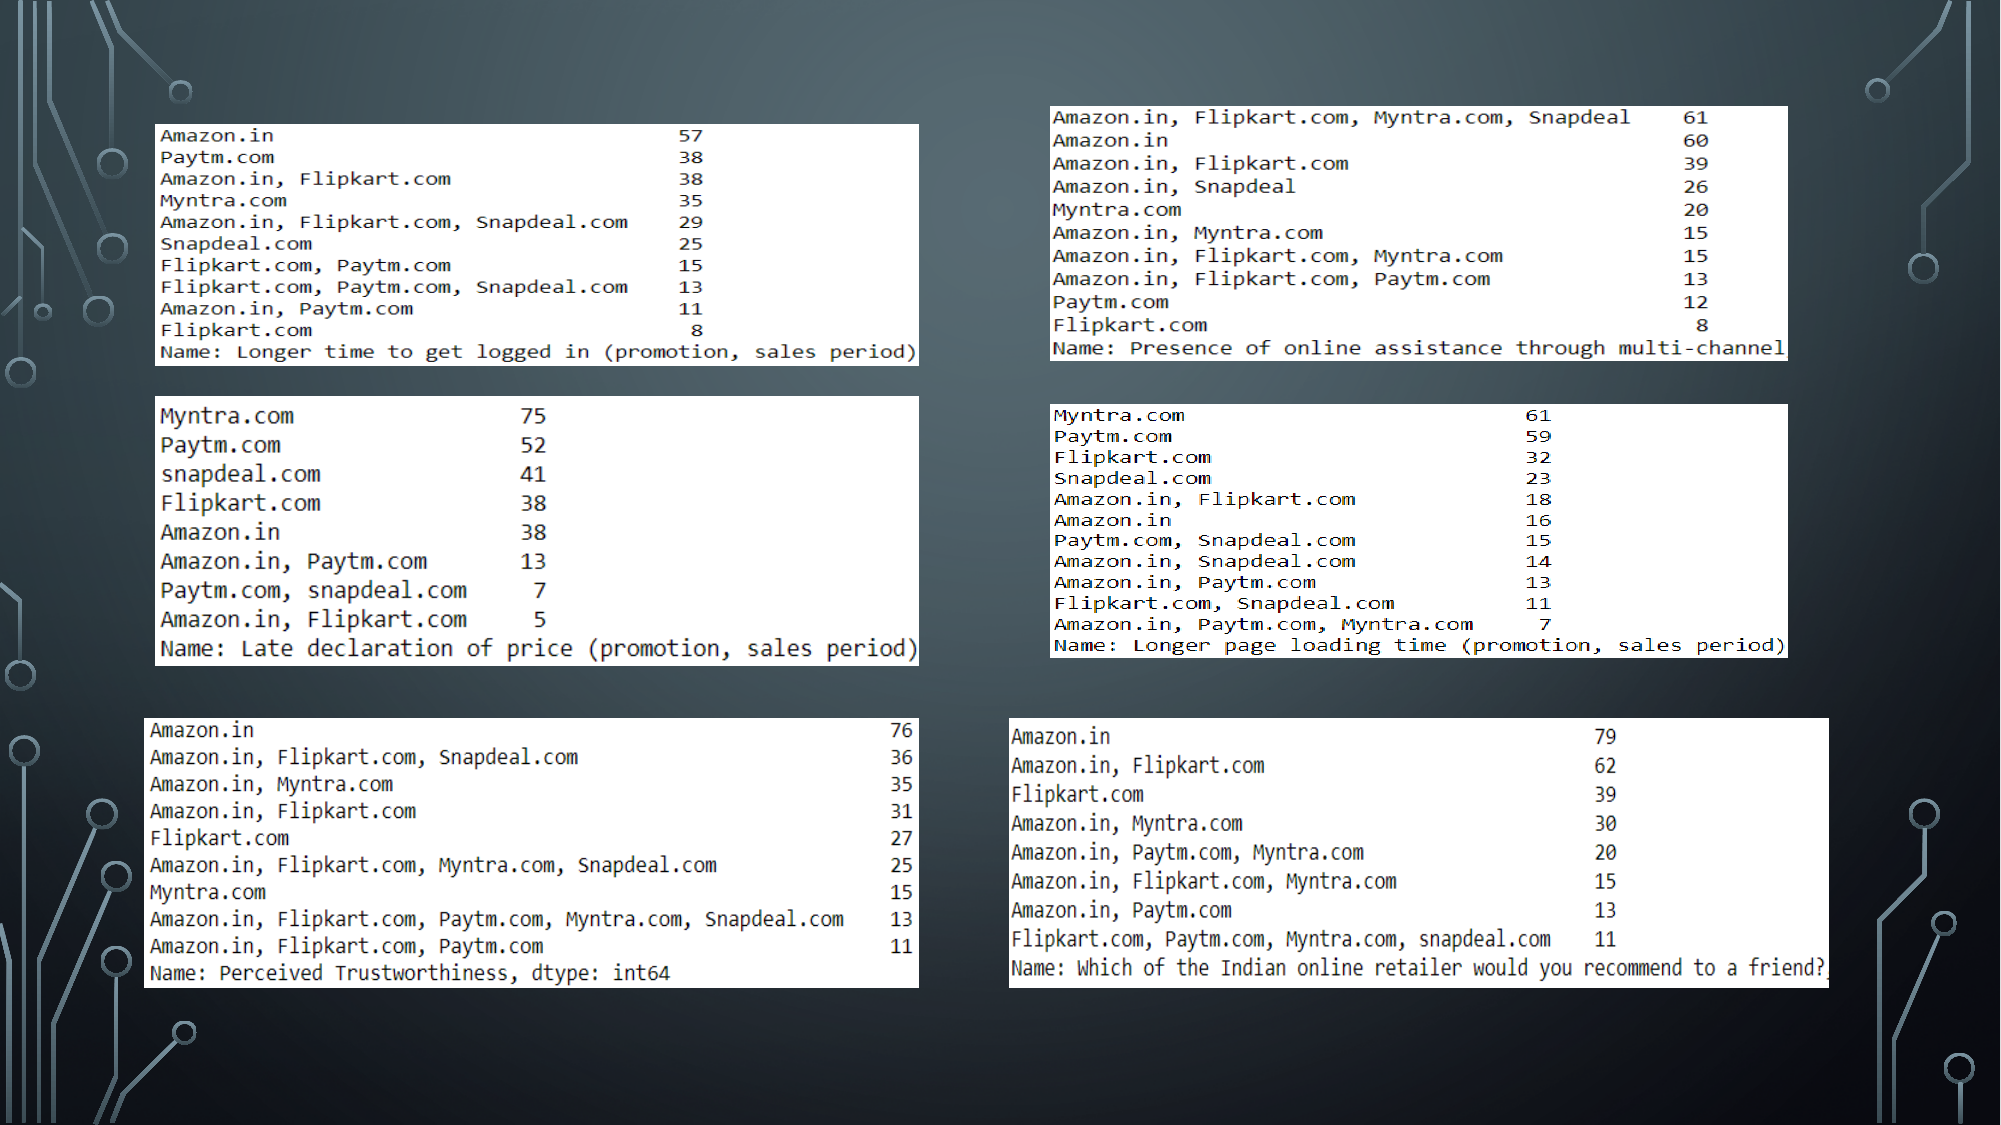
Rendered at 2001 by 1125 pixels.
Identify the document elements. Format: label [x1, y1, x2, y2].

picture [1008, 718, 1829, 988]
picture [1049, 106, 1788, 361]
picture [143, 718, 920, 988]
picture [155, 396, 920, 666]
picture [1049, 403, 1788, 659]
picture [155, 123, 920, 366]
